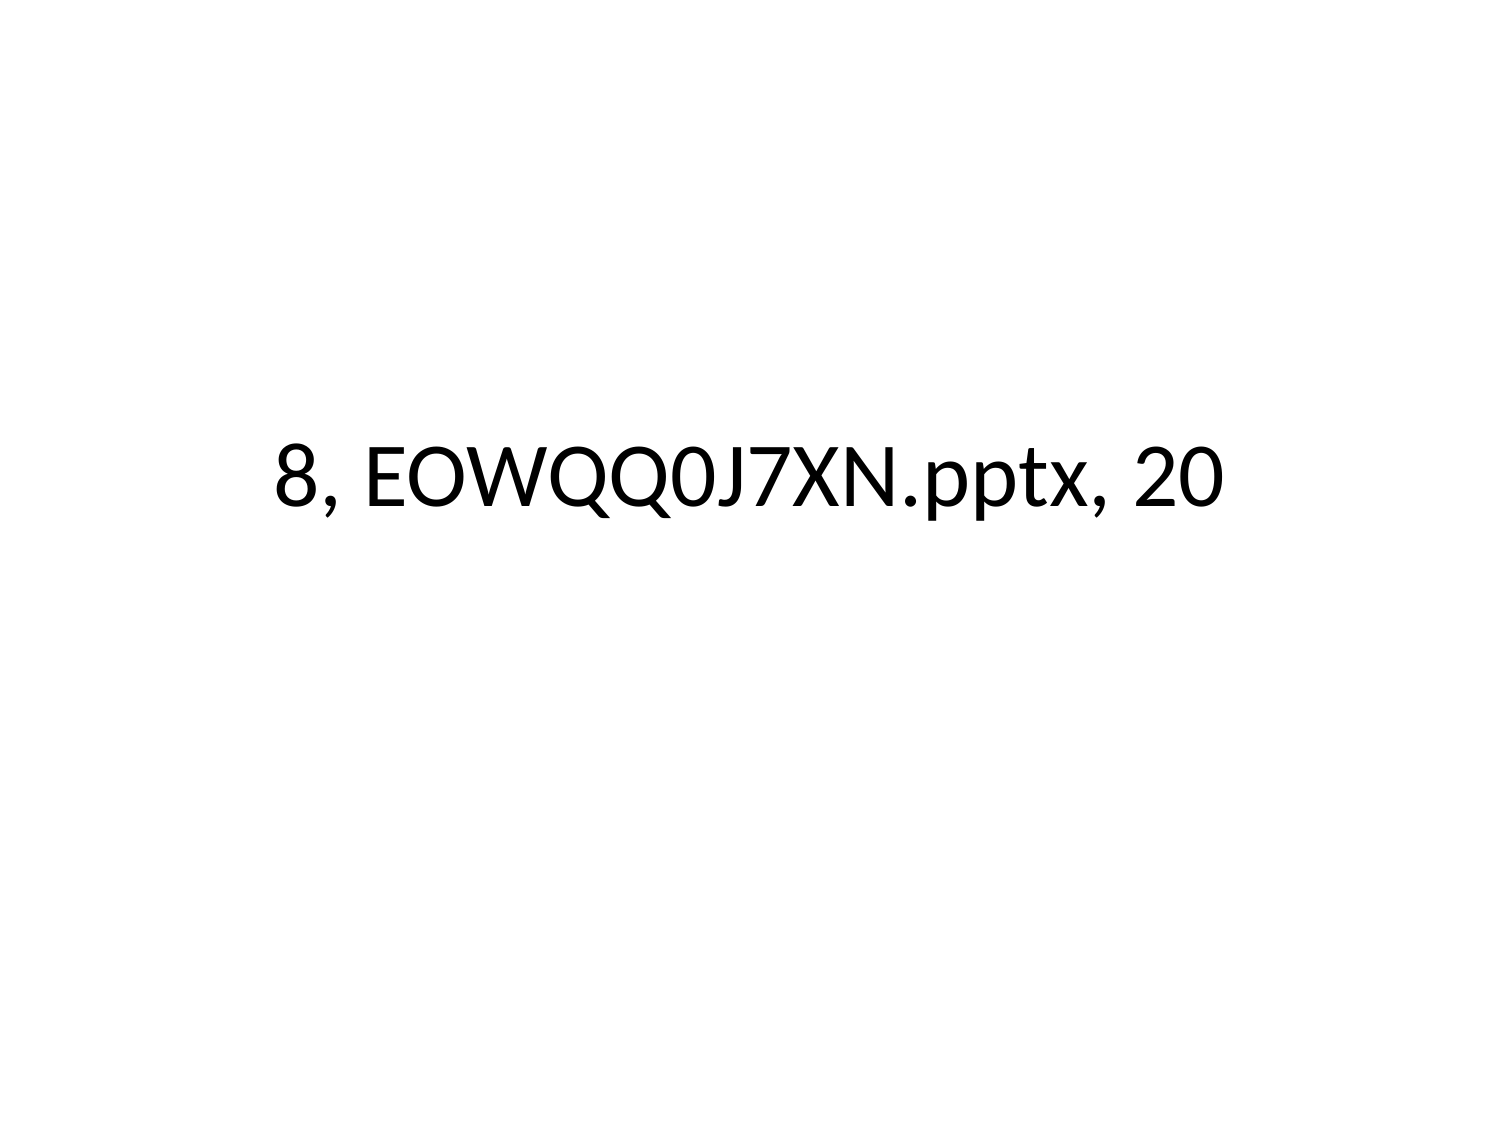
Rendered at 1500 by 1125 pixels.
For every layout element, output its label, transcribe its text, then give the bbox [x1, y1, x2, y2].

title 8, EOWQQ0J7XN.pptx, 20 [112, 349, 1388, 591]
